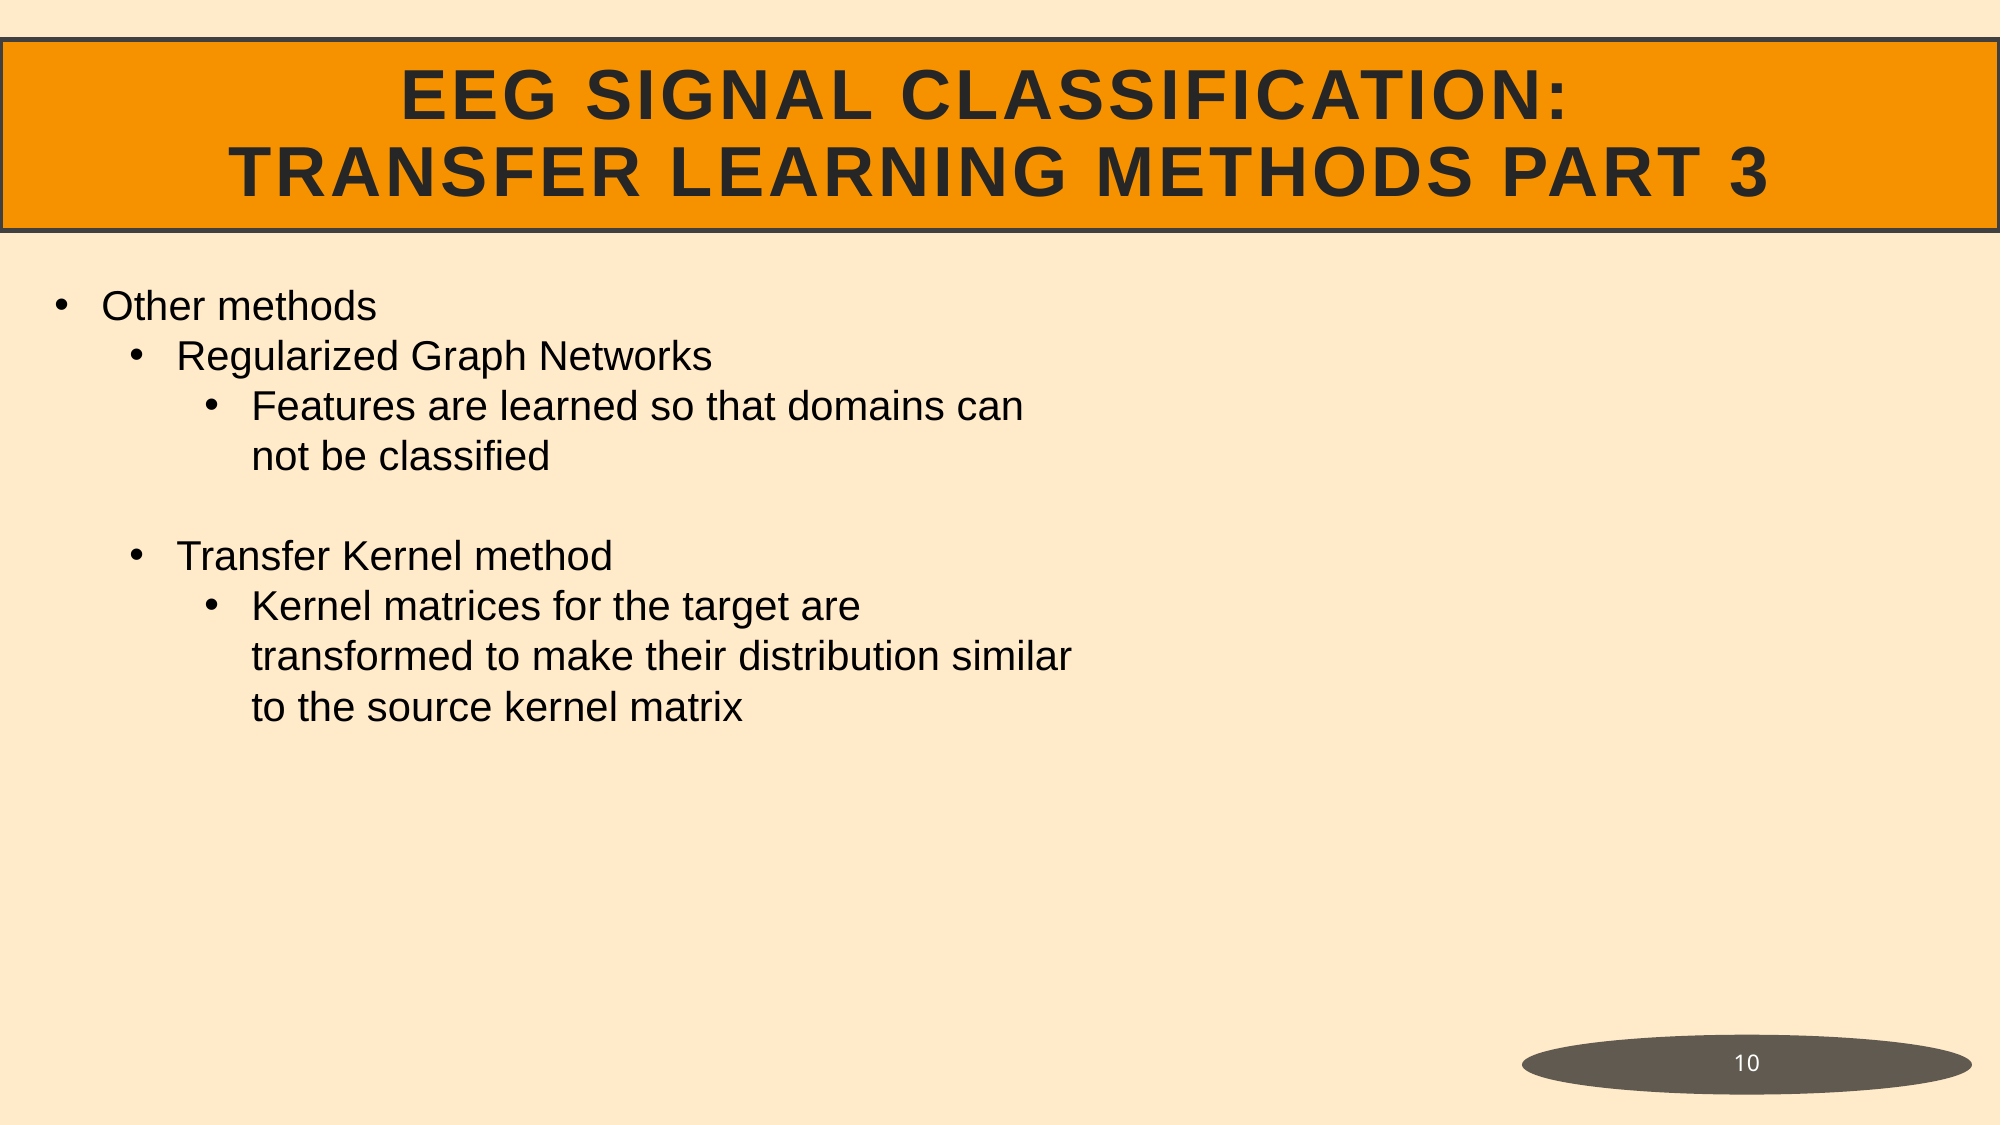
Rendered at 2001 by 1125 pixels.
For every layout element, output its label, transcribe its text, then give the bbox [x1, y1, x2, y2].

title Eeg signal classification: transfer learning methods PART 3 [0, 37, 2000, 233]
slide_number 10 [1521, 1034, 1972, 1095]
text_box Other methods Regularized Graph Networks Features are learned so that domains can not be classified Transfer Kernel method Kernel matrices for the target are transformed to make their distribution similar to the source kernel matrix [39, 271, 1108, 737]
